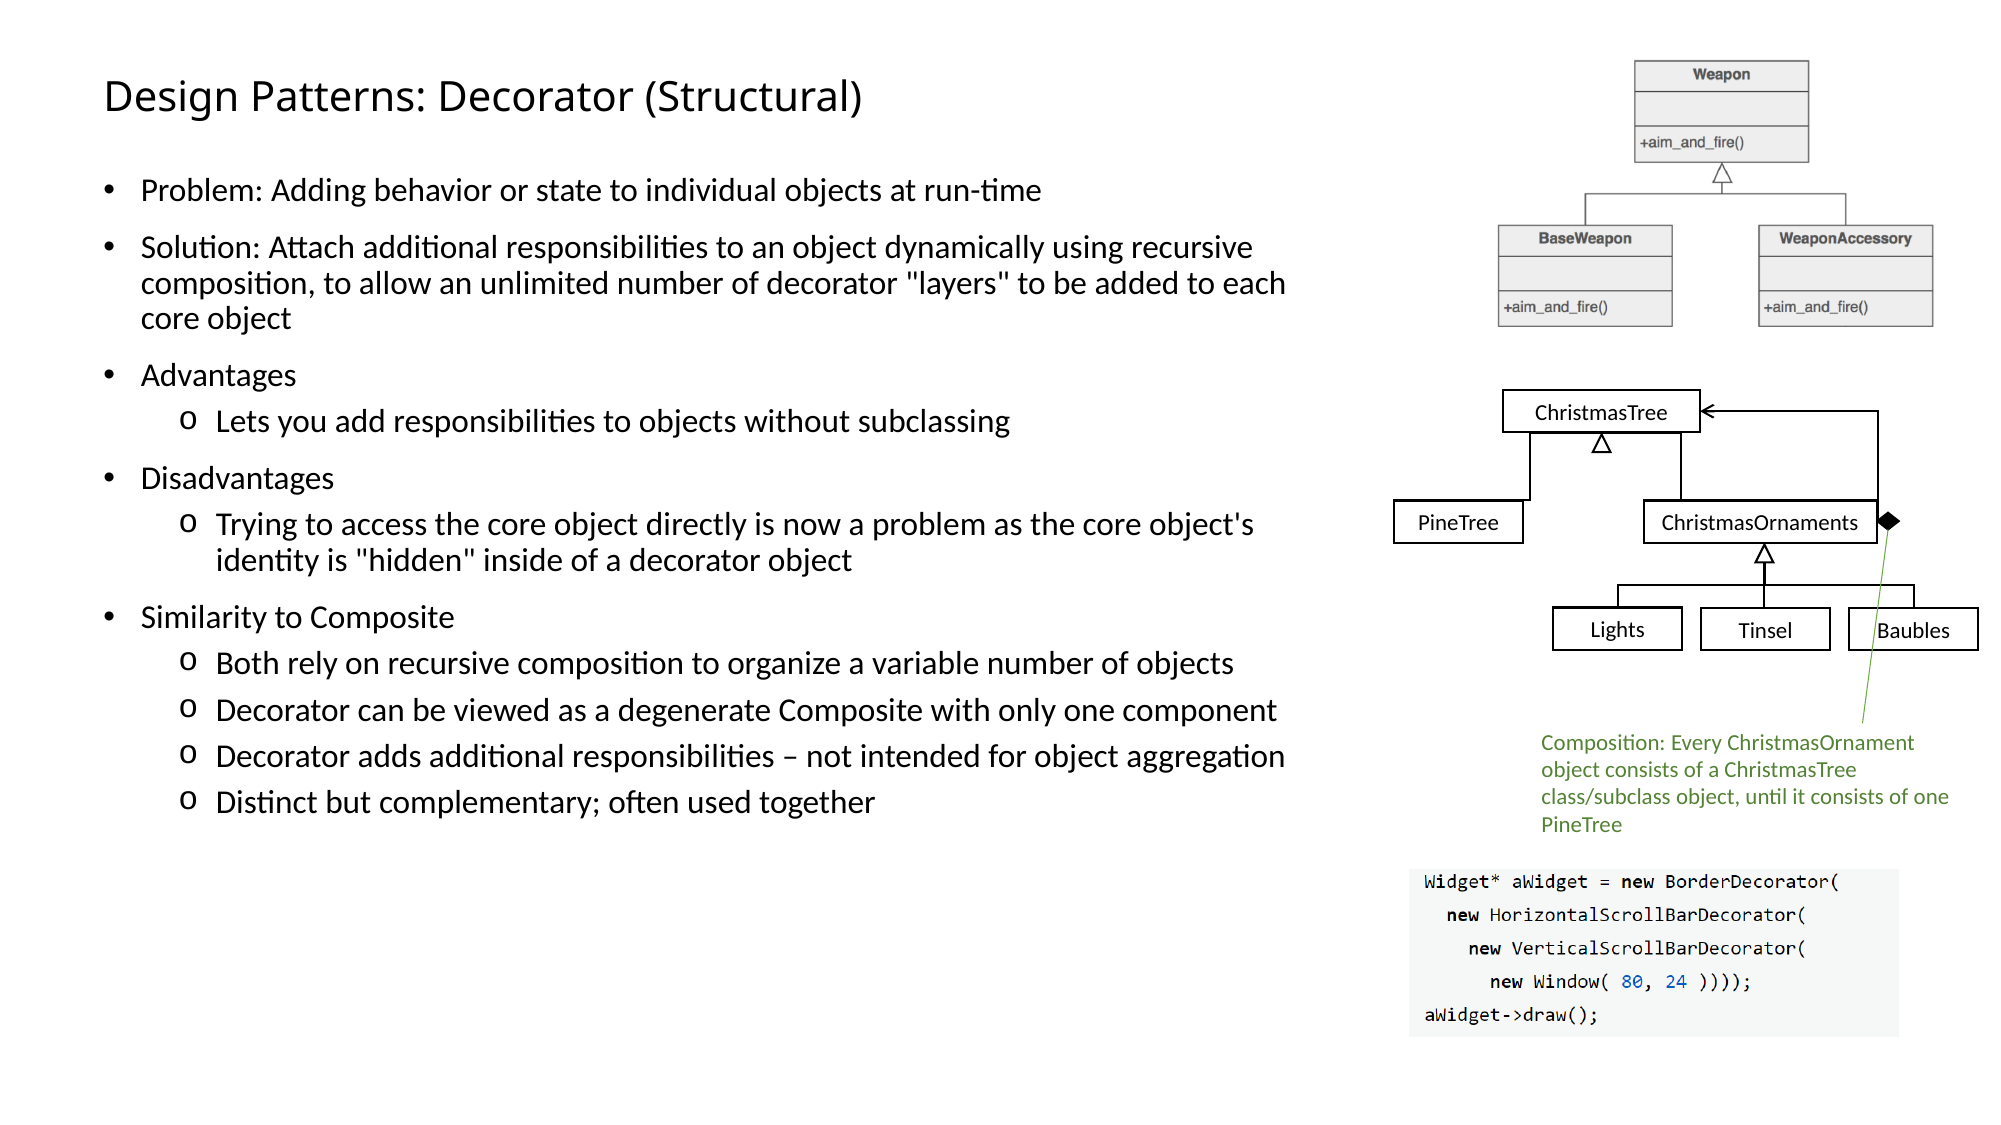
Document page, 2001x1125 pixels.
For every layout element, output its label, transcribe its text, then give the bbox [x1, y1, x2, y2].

text_box Composition: Every ChristmasOrnament object consists of a ChristmasTree class/subclass object, until it consists of one PineTree [1526, 719, 1994, 845]
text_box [1862, 529, 1888, 724]
list Problem: Adding behavior or state to individual objects at run-time Solution: Attach additional responsibilities to an object dynamically using recursive composition, to allow an unlimited number of decorator "layers" to be added to each core object Advantages Lets you add responsibilities to objects without subclassing Disadvantages Trying to access the core object directly is now a problem as the core object's identity is "hidden" inside of a decorator object Similarity to Composite Both rely on recursive composition to organize a variable number of objects Decorator can be viewed as a degenerate Composite with only one component Decorator adds additional responsibilities – not intended for object aggregation Distinct but complementary; often used together [88, 165, 1350, 1014]
picture [1483, 55, 1944, 327]
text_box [1393, 389, 1979, 651]
title Design Patterns: Decorator (Structural) [88, 59, 1483, 137]
picture [1409, 869, 1899, 1037]
